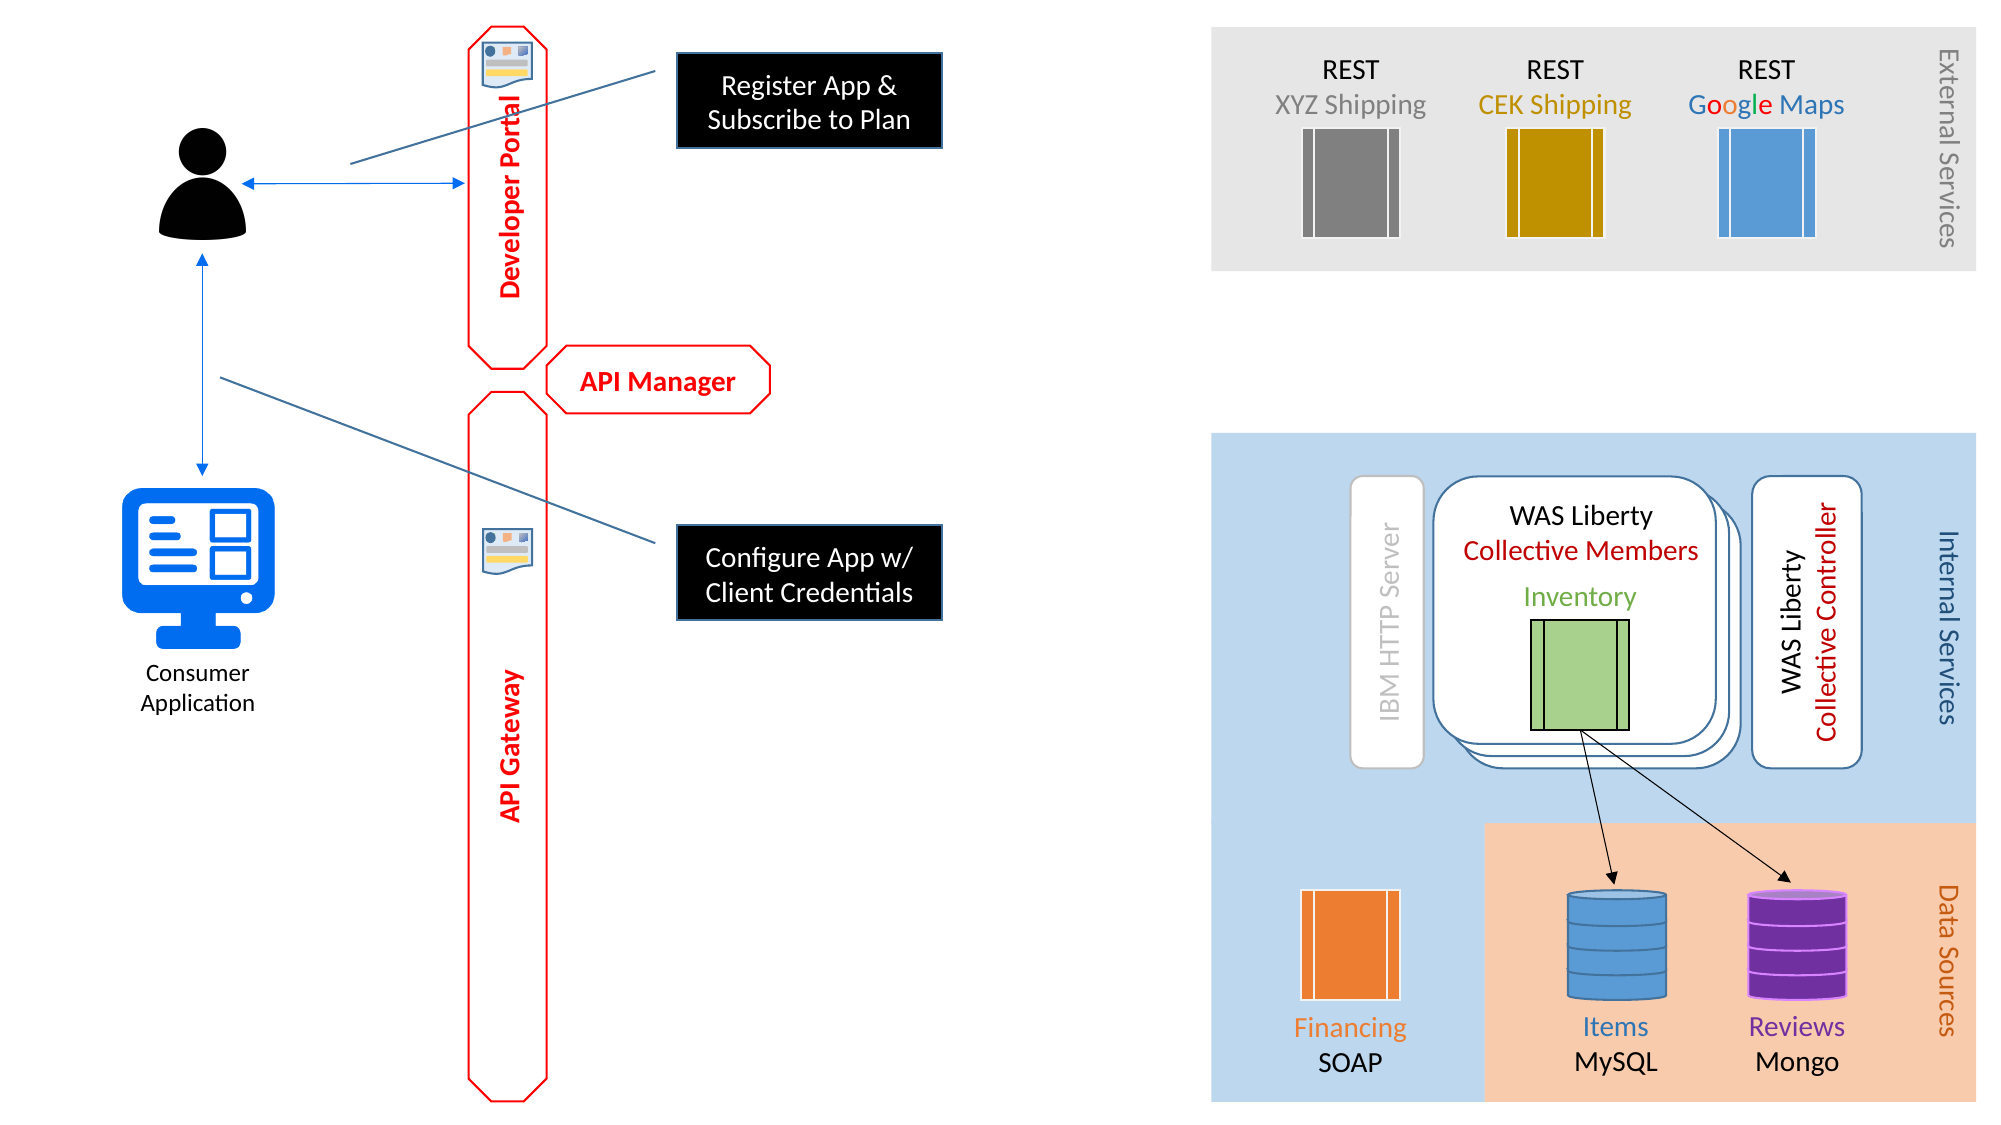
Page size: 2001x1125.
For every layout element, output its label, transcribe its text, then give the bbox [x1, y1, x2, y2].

text_box API Gateway [467, 473, 548, 1103]
text_box Developer Portal [467, 25, 548, 127]
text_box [1580, 730, 1615, 885]
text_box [1558, 890, 1674, 1086]
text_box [483, 529, 533, 575]
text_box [1350, 475, 1862, 769]
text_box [1507, 569, 1653, 731]
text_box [1733, 890, 1862, 1086]
text_box Register App & Subscribe to Plan [676, 52, 943, 149]
text_box Internal Services [1210, 432, 1977, 824]
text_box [482, 42, 532, 88]
picture [159, 128, 246, 240]
text_box Register App & Subscribe to Plan [350, 69, 656, 165]
text_box Configure App w/ Client Credentials [219, 376, 656, 545]
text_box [1278, 890, 1423, 1087]
text_box Configure App w/ Client Credentials [676, 524, 943, 621]
text_box API Gateway [467, 390, 548, 500]
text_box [1615, 730, 1791, 883]
text_box [1210, 824, 1486, 1103]
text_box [117, 488, 279, 725]
text_box API Manager [545, 344, 771, 415]
text_box Developer Portal [467, 106, 548, 370]
text_box Data Sources [1486, 824, 1977, 1103]
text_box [1211, 27, 1977, 272]
